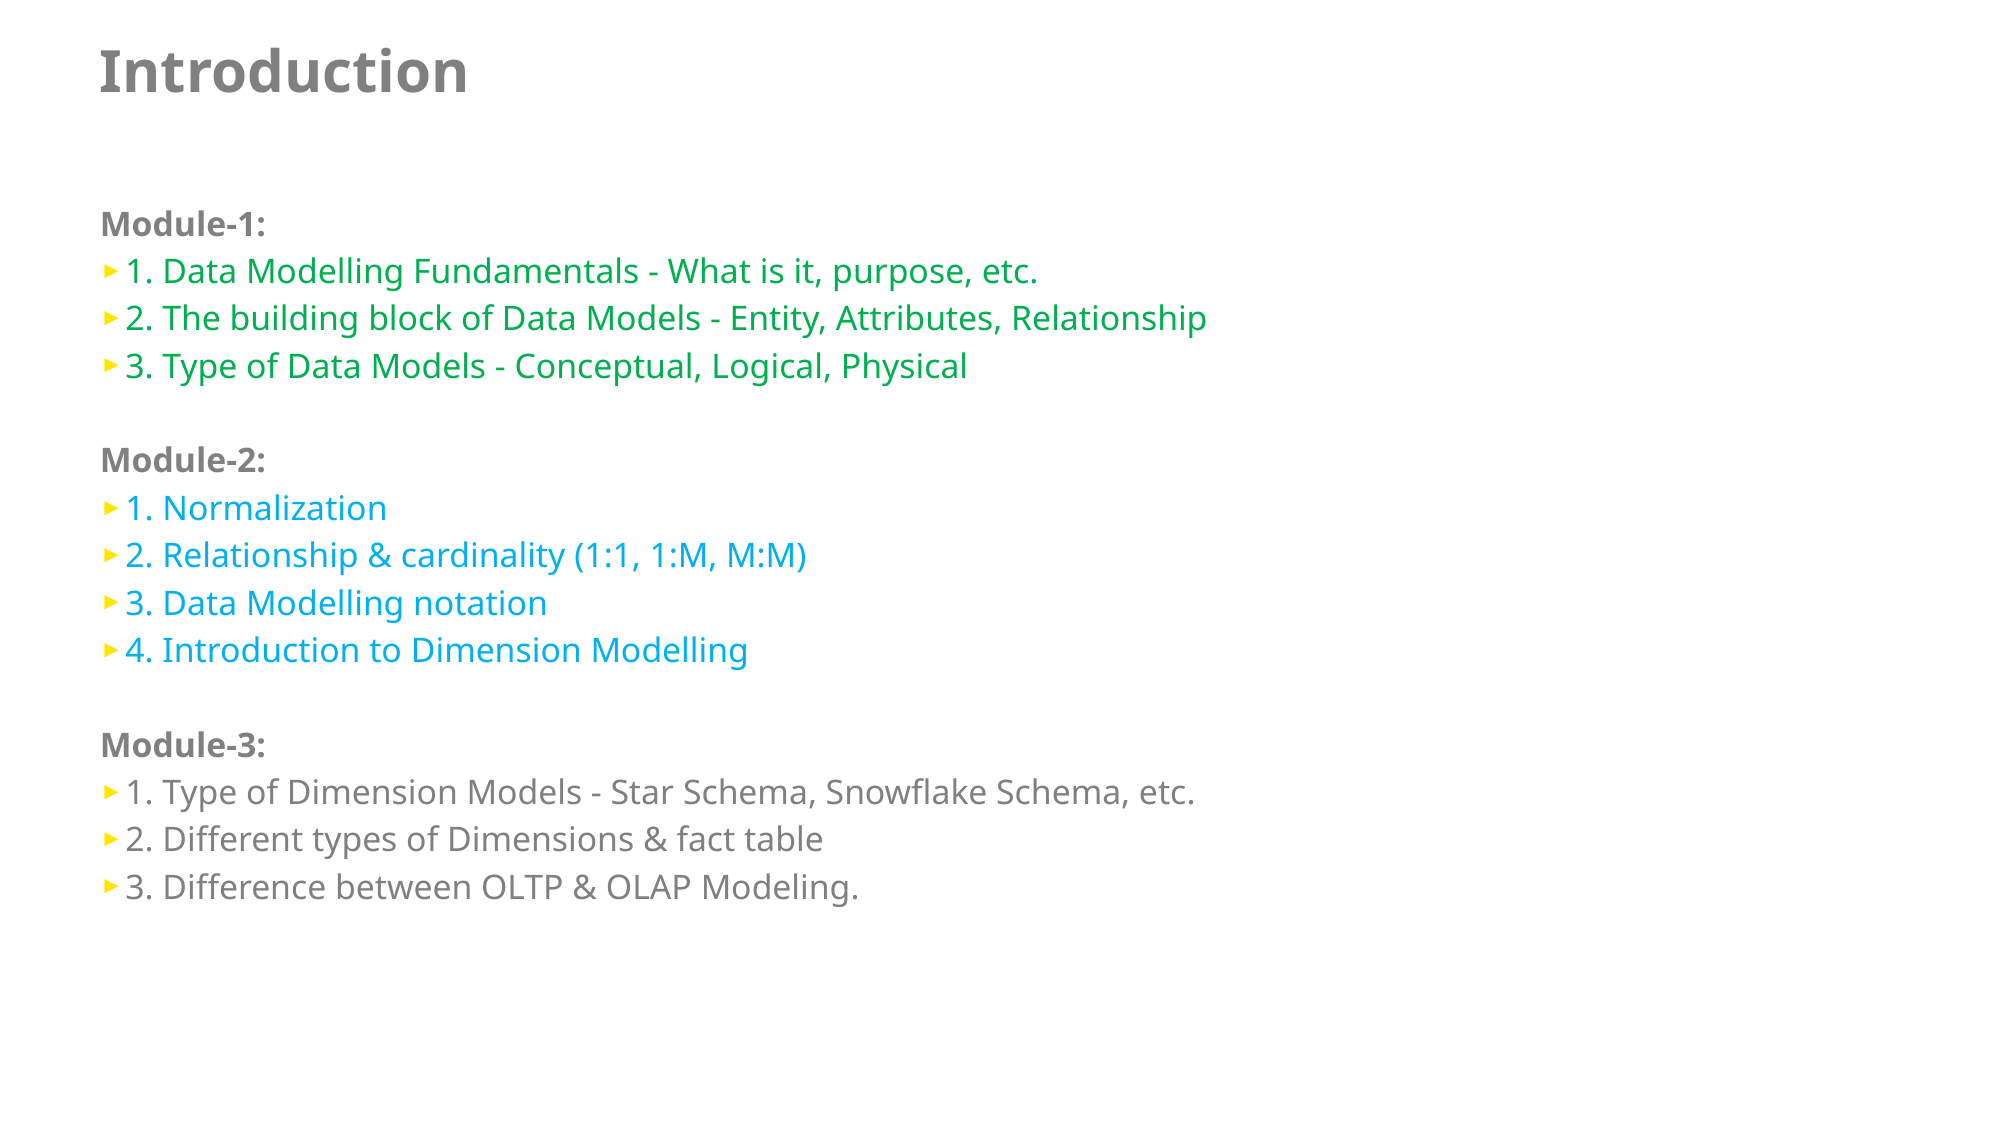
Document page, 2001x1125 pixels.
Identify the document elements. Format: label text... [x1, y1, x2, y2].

list Module-1: 1. Data Modelling Fundamentals - What is it, purpose, etc. 2. The building block of Data Models - Entity, Attributes, Relationship 3. Type of Data Models - Conceptual, Logical, Physical Module-2: 1. Normalization 2. Relationship & cardinality (1:1, 1:M, M:M) 3. Data Modelling notation 4. Introduction to Dimension Modelling Module-3: 1. Type of Dimension Models - Star Schema, Snowflake Schema, etc. 2. Different types of Dimensions & fact table 3. Difference between OLTP & OLAP Modeling. [99, 194, 1900, 966]
title Introduction [99, 45, 1900, 173]
